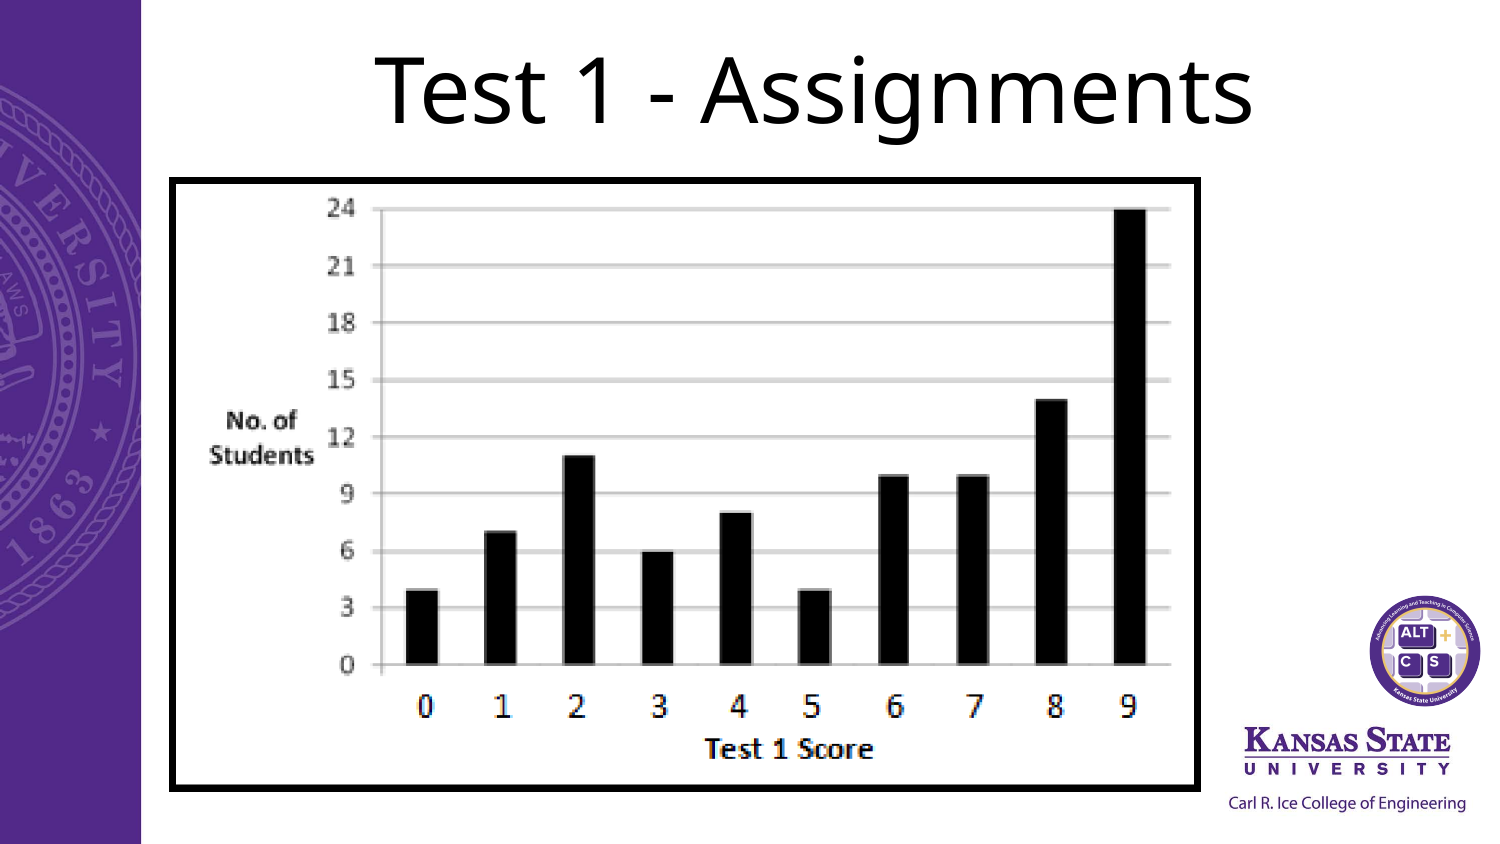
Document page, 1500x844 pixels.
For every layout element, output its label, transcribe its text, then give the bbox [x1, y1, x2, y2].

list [162, 172, 1211, 797]
title Test 1 - Assignments [146, 47, 1485, 126]
picture [0, 0, 1500, 844]
